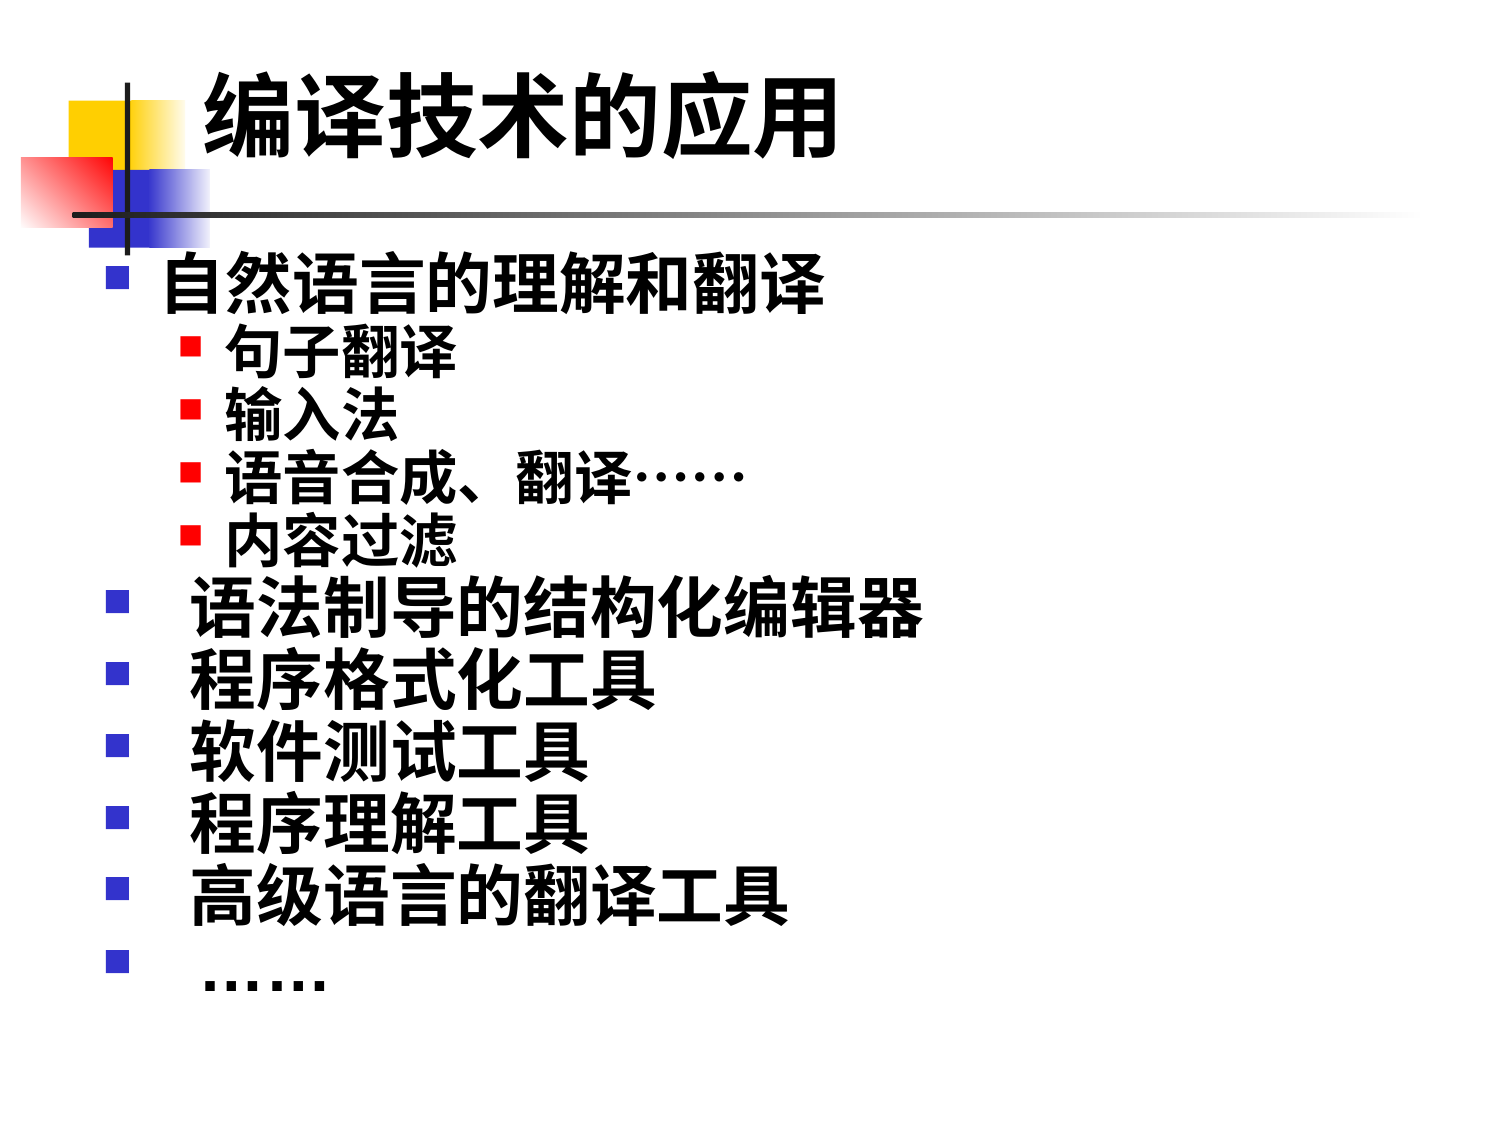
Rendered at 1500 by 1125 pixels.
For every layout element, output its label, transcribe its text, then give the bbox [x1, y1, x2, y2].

title 编译技术的应用 [187, 19, 1125, 209]
list 自然语言的理解和翻译 句子翻译 输入法 语音合成、翻译…… 内容过滤 语法制导的结构化编辑器 程序格式化工具 软件测试工具 程序理解工具 高级语言的翻译工具 …… [87, 243, 1400, 1024]
